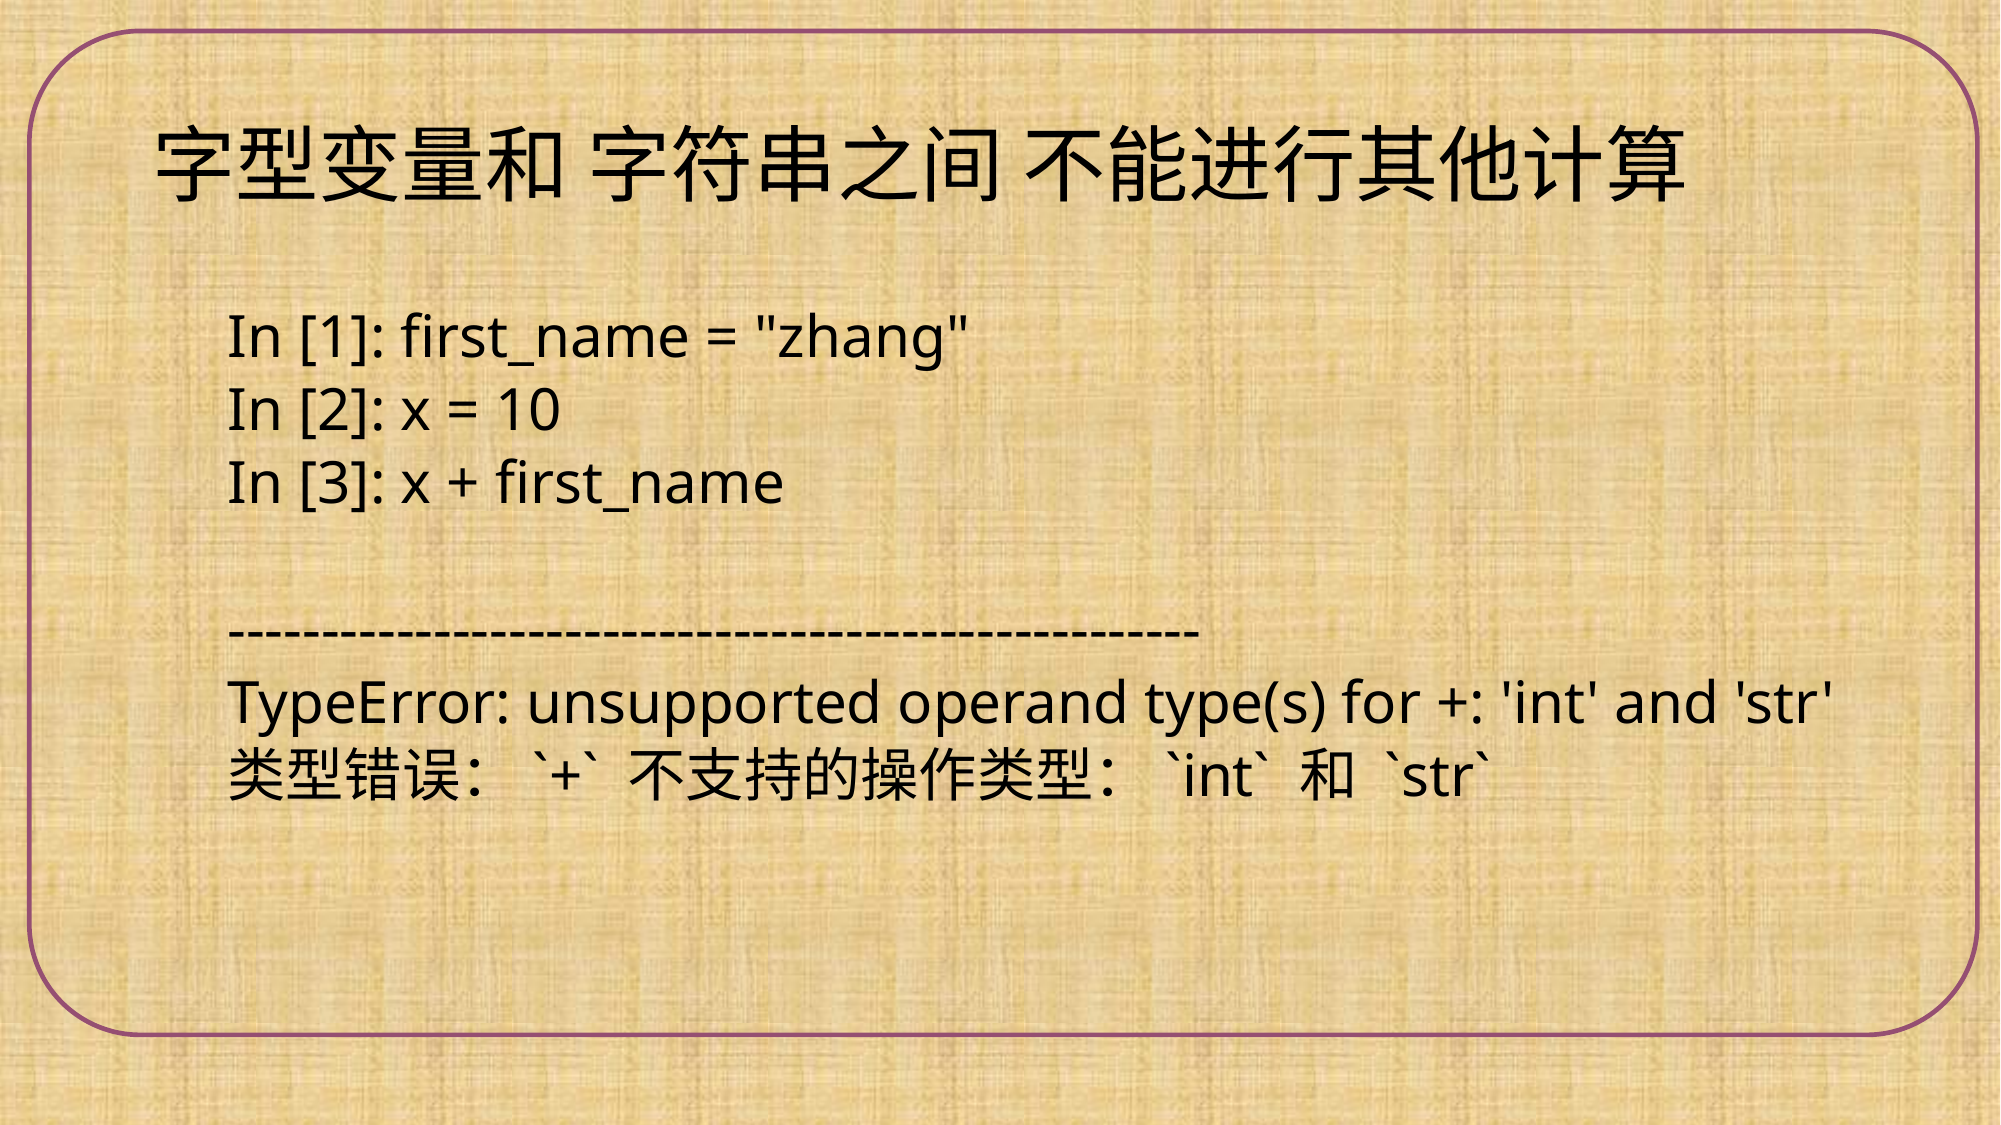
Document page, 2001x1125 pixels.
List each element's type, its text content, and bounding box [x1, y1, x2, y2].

title 字型变量和 字符串之间 不能进行其他计算 [137, 59, 1863, 278]
picture [0, 0, 2001, 1125]
list In [1]: first_name = "zhang" In [2]: x = 10 In [3]: x + first_name ---------------------------------------------------- TypeError: unsupported operand type(s) for +: 'int' and 'str' 类型错误：`+` 不支持的操作类型：`int` 和 `str` [137, 299, 1863, 1014]
